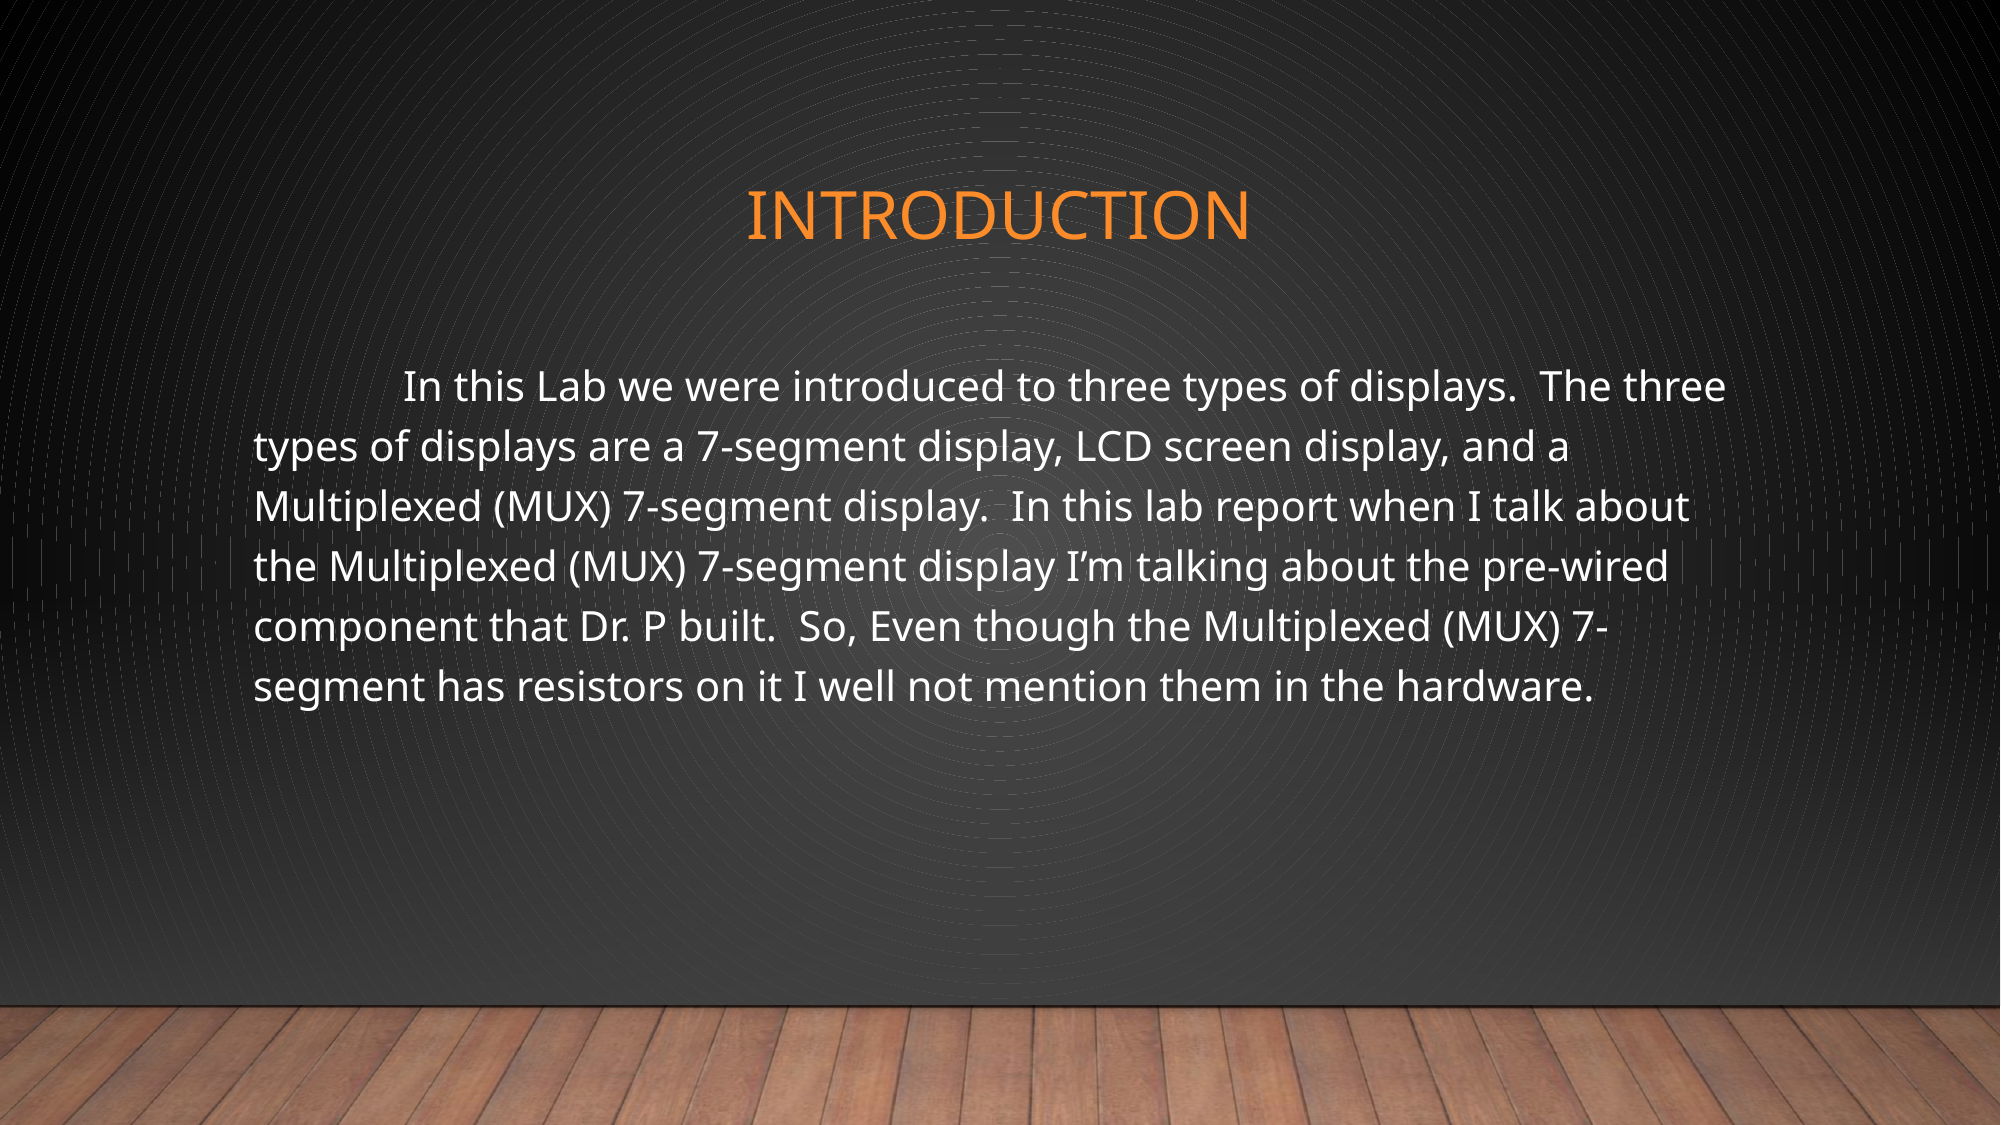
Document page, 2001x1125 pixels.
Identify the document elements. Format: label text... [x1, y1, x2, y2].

picture [0, 1005, 2000, 1125]
list In this Lab we were introduced to three types of displays. The three types of displays are a 7-segment display, LCD screen display, and a Multiplexed (MUX) 7-segment display. In this lab report when I talk about the Multiplexed (MUX) 7-segment display I’m talking about the pre-wired component that Dr. P built. So, Even though the Multiplexed (MUX) 7-segment has resistors on it I well not mention them in the hardware. [238, 342, 1763, 909]
title Introduction [238, 131, 1763, 305]
